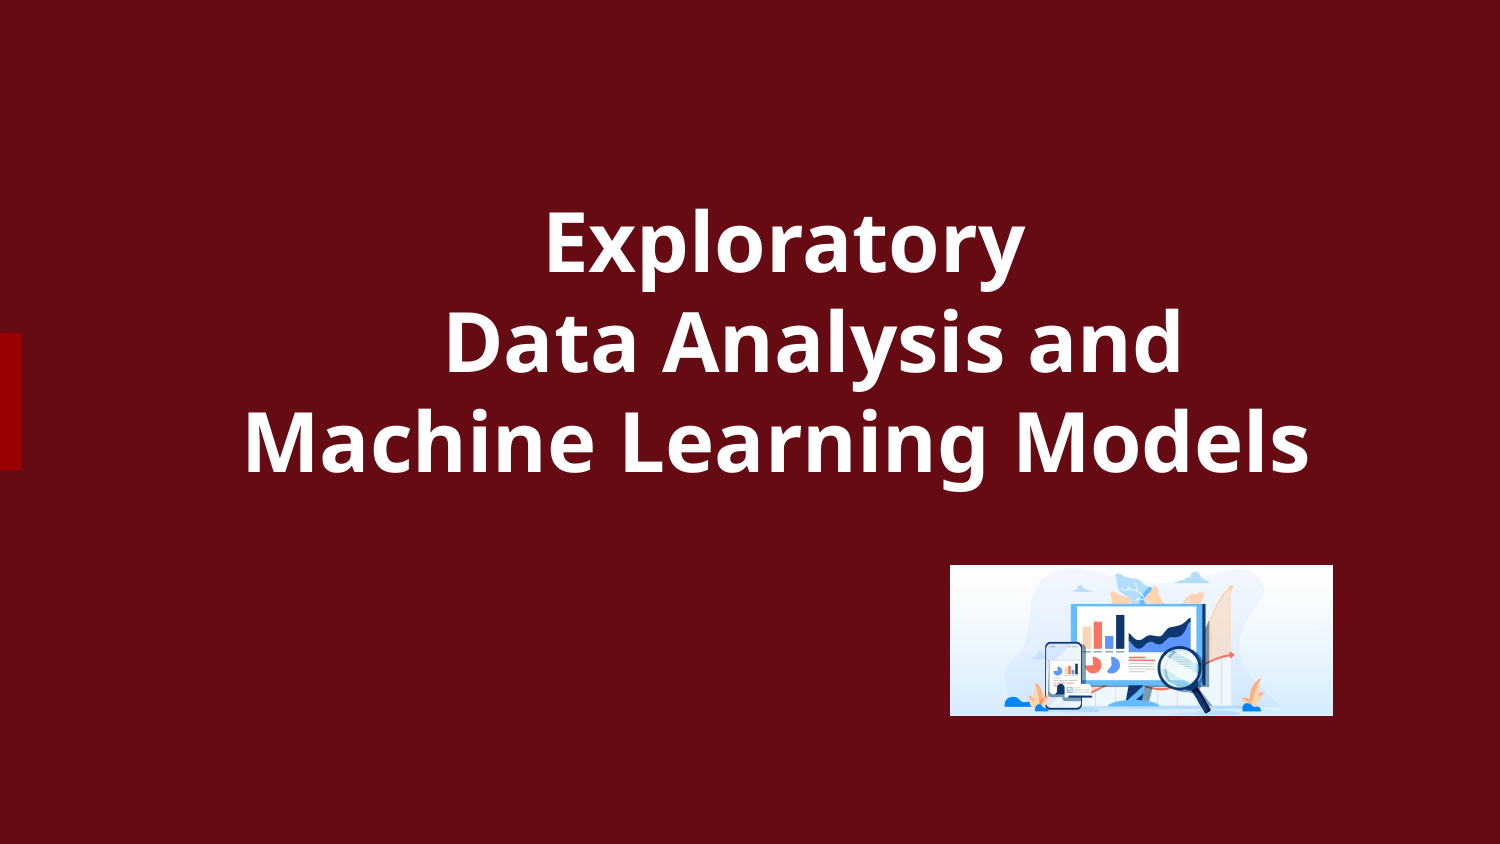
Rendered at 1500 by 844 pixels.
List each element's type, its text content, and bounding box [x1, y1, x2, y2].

picture [949, 565, 1333, 716]
title Exploratory Data Analysis and Machine Learning Models [205, 146, 1348, 533]
